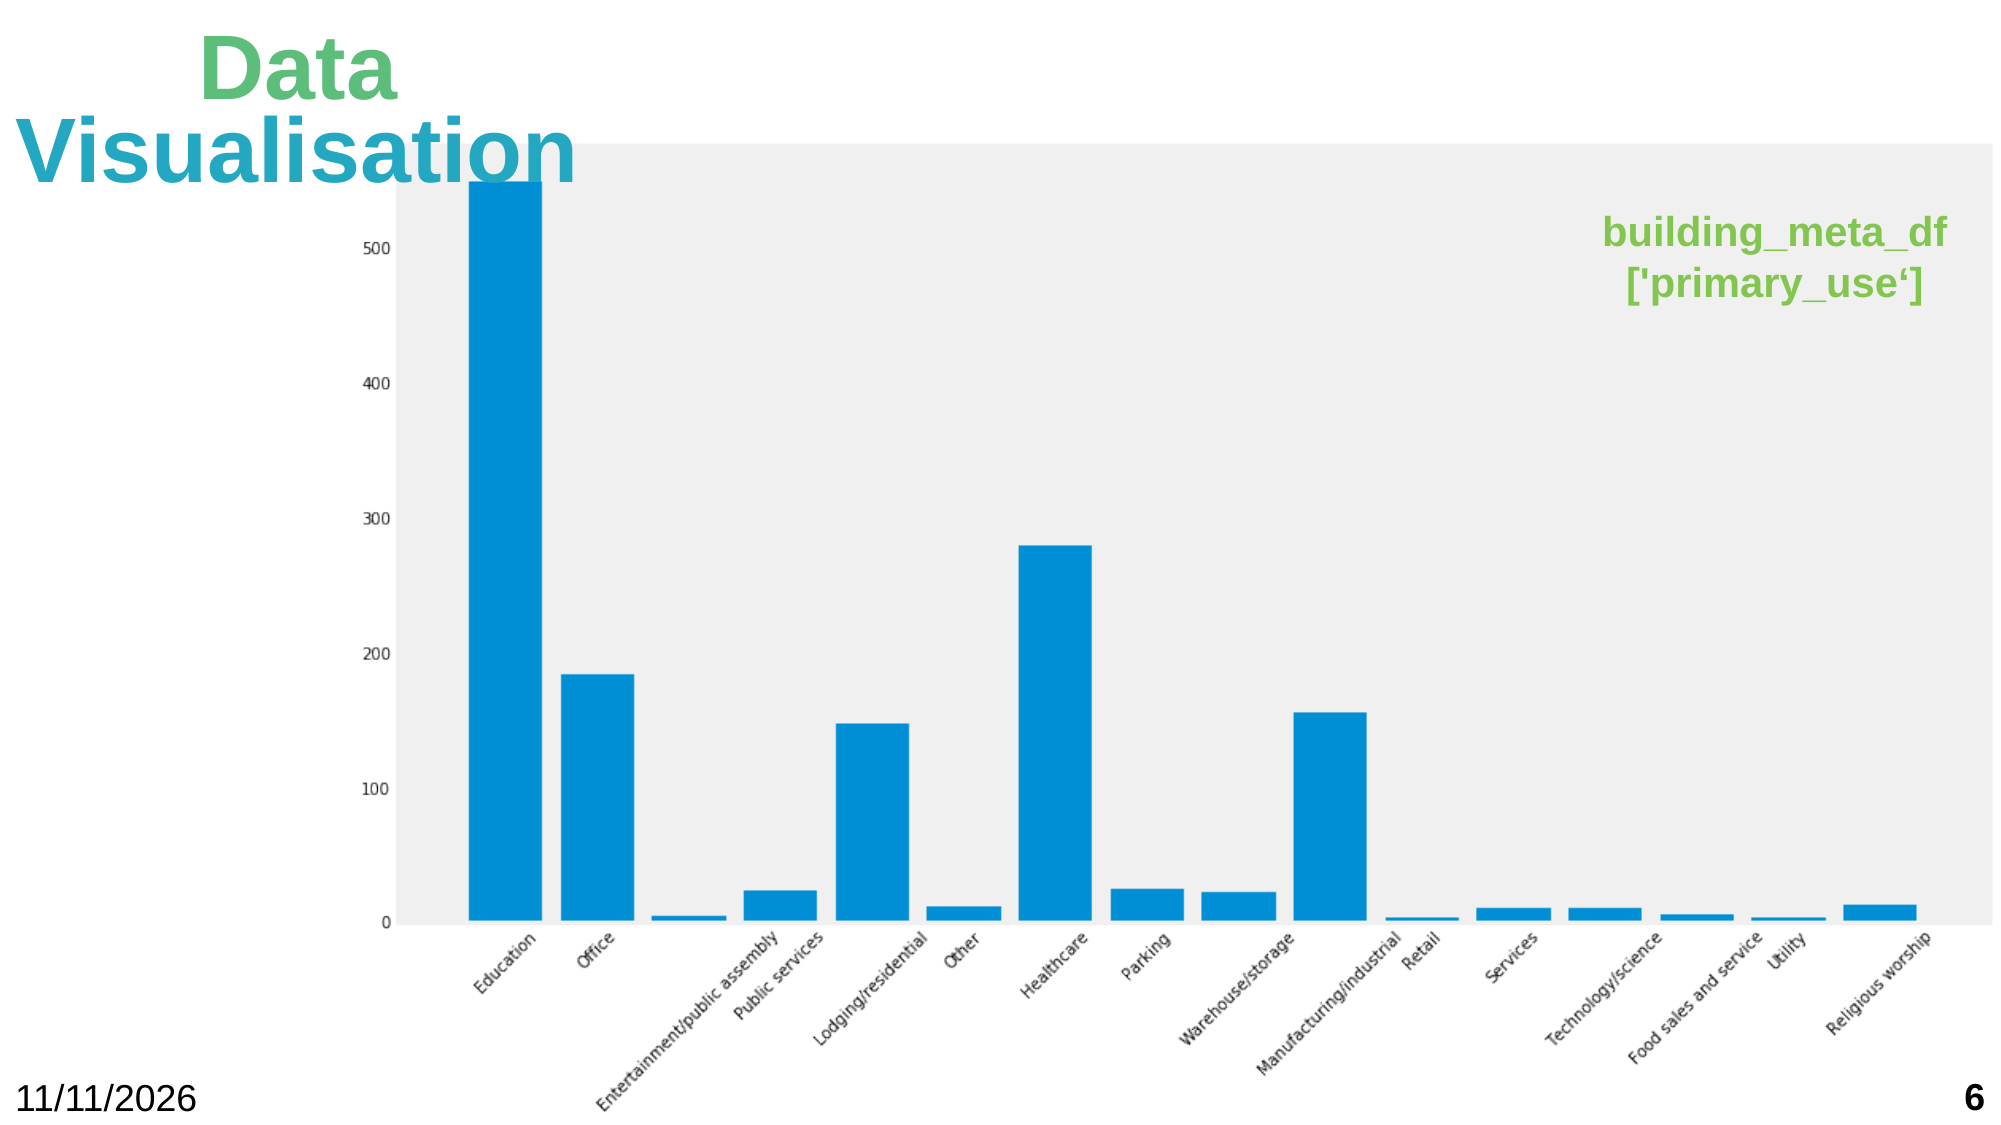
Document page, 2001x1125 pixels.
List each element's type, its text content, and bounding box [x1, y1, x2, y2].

title Visualisation [0, 99, 621, 206]
text_box Data [66, 0, 531, 99]
picture [350, 134, 2000, 1125]
text_box 1/4/2020 [0, 1066, 350, 1125]
